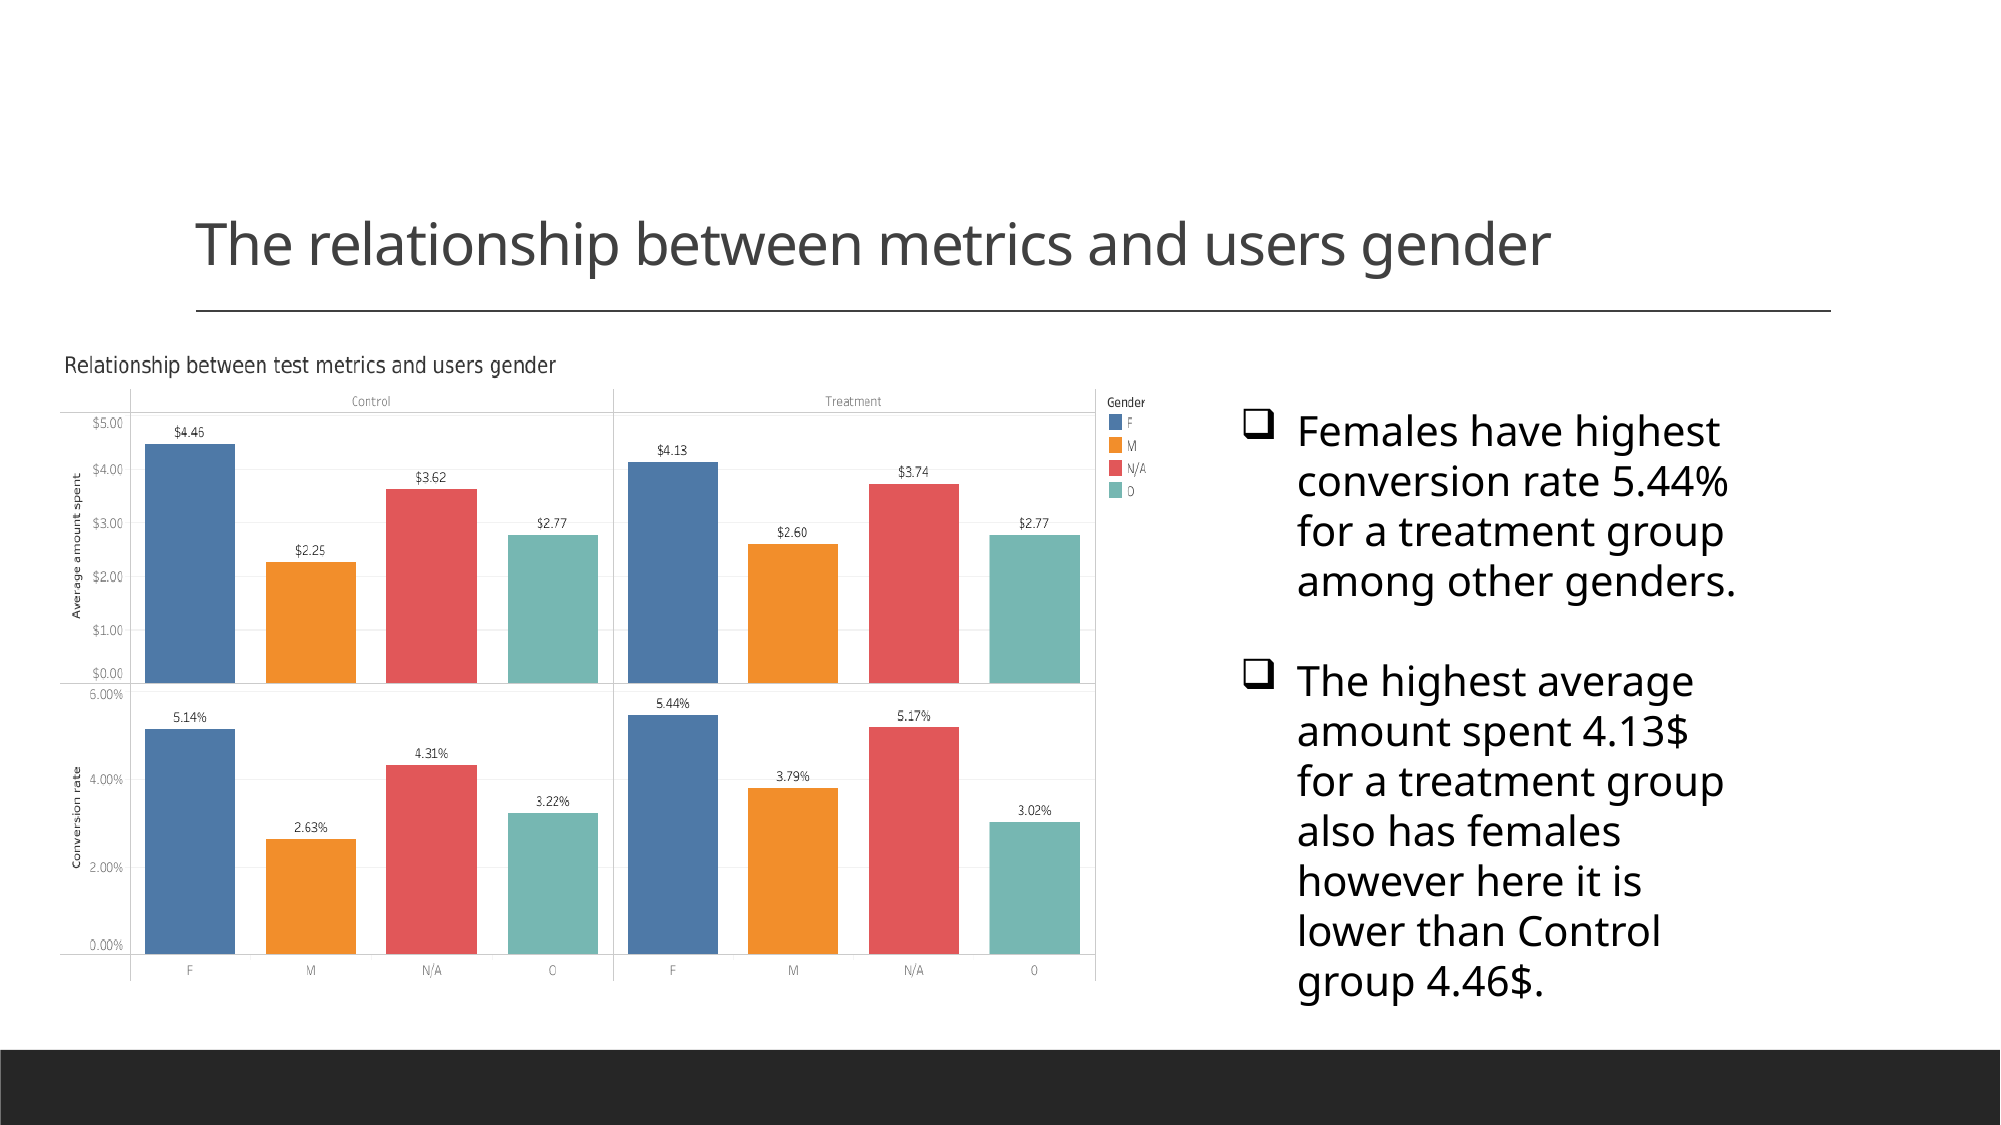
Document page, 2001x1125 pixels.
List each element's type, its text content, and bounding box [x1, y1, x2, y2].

text_box Females have highest conversion rate 5.44% for a treatment group among other genders. The highest average amount spent 4.13$ for a treatment group also has females however here it is lower than Control group 4.46$. [1225, 397, 1761, 1013]
picture [59, 345, 1238, 981]
title The relationship between metrics and users gender [180, 47, 1830, 285]
